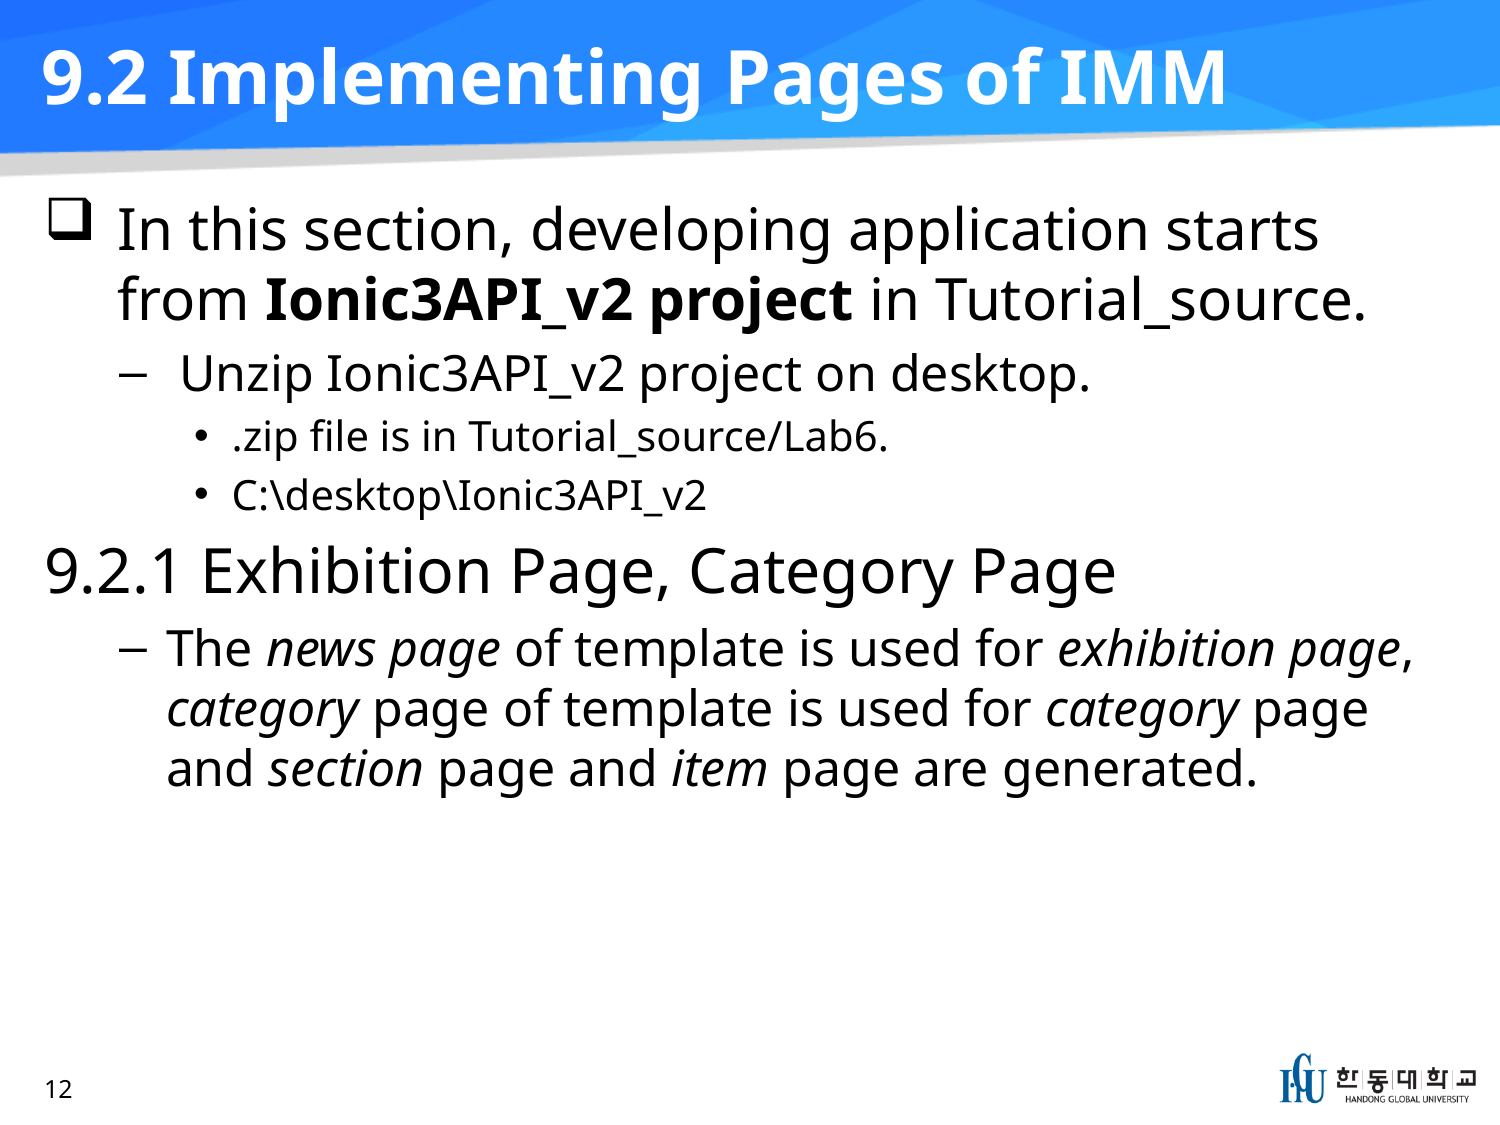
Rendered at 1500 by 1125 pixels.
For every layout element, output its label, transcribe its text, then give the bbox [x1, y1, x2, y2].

title 9.2 Implementing Pages of IMM [41, 2, 1471, 147]
list In this section, developing application starts from Ionic3API_v2 project in Tutorial_source. Unzip Ionic3API_v2 project on desktop. .zip file is in Tutorial_source/Lab6. C:\desktop\Ionic3API_v2 9.2.1 Exhibition Page, Category Page The news page of template is used for exhibition page, category page of template is used for category page and section page and item page are generated. [29, 184, 1471, 1035]
picture [0, 0, 1500, 1125]
slide_number 12 [29, 1066, 148, 1106]
